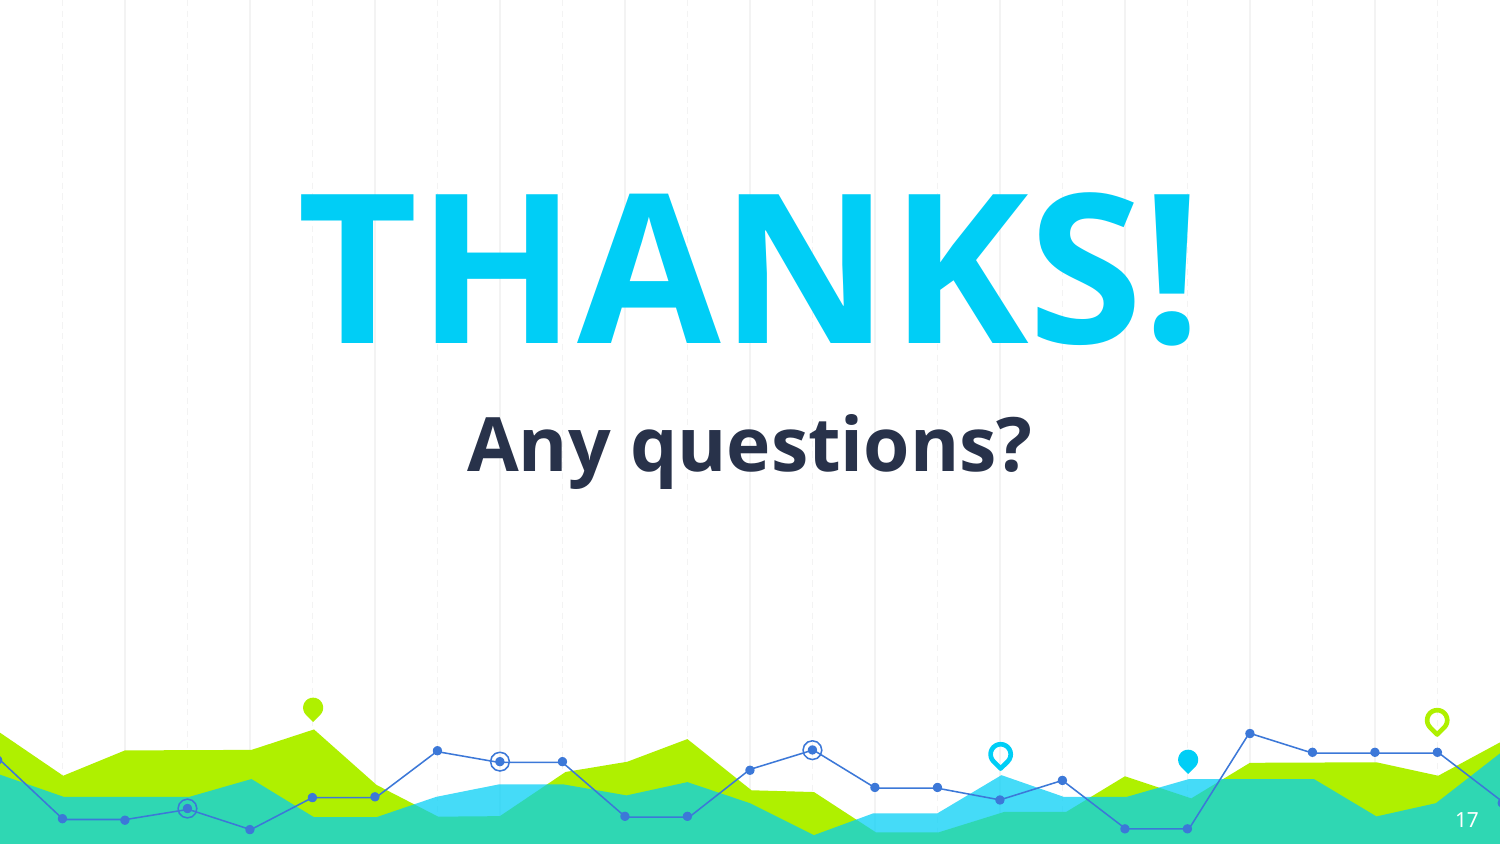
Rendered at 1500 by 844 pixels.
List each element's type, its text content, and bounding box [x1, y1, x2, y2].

slide_number ‹#› [1403, 791, 1494, 844]
subtitle Any questions? [209, 381, 1291, 658]
title THANKS! [209, 103, 1291, 381]
